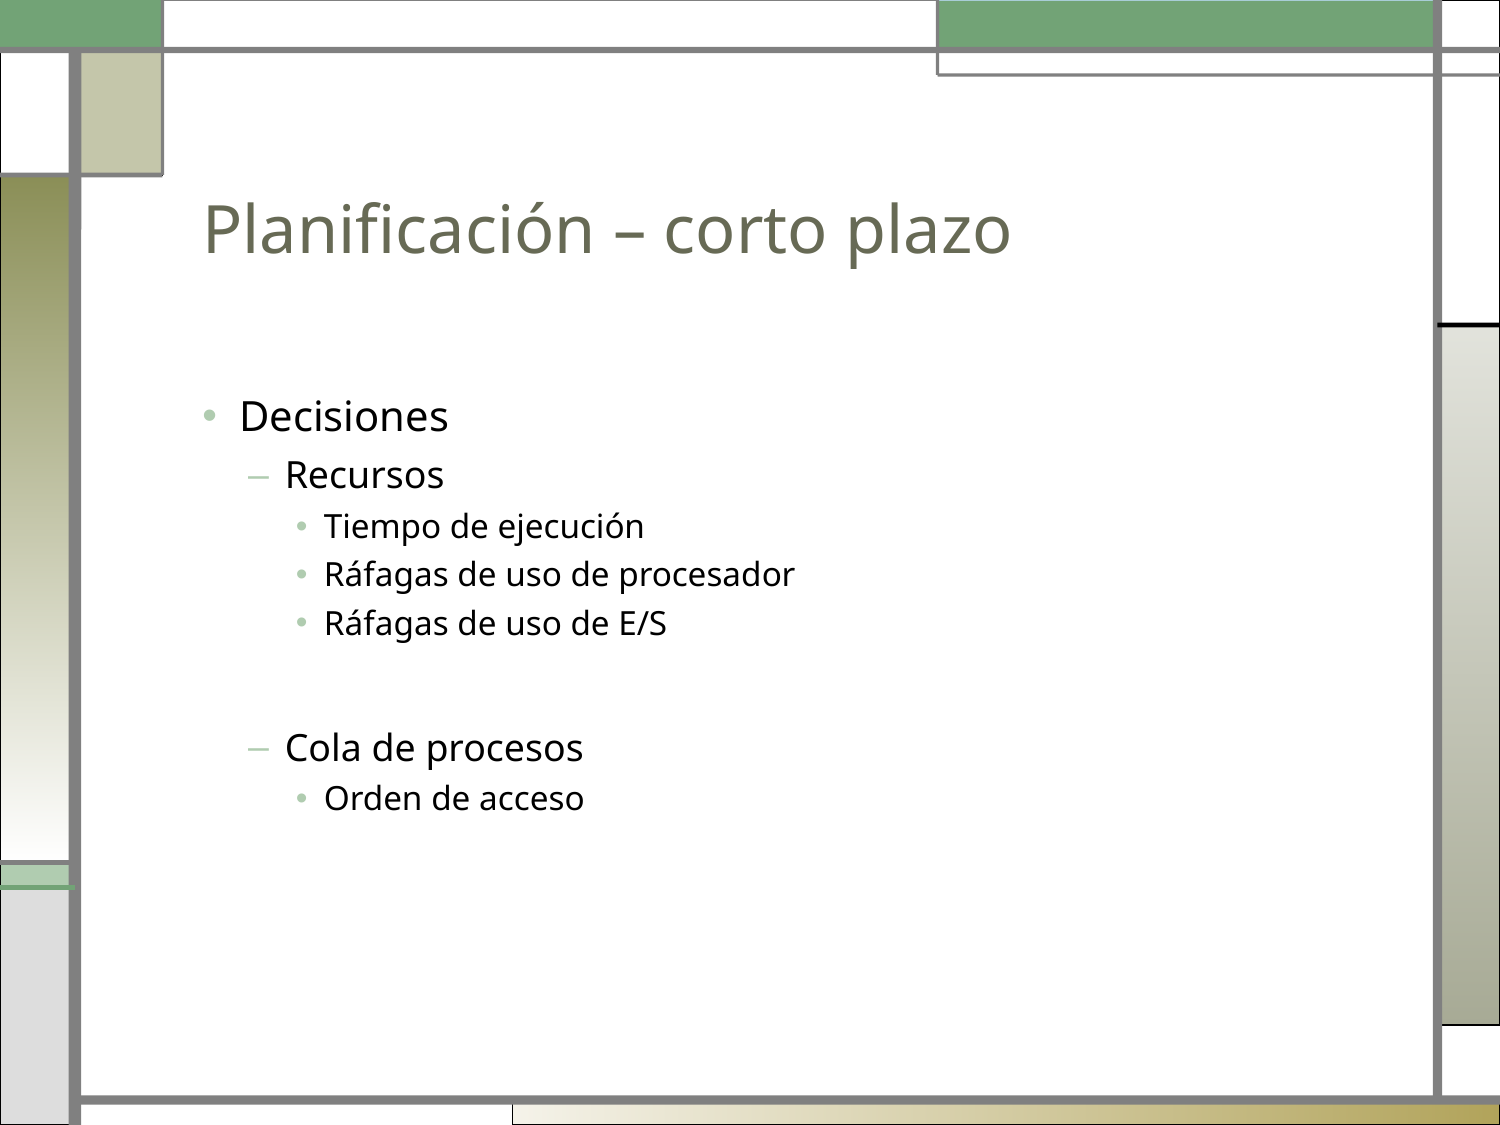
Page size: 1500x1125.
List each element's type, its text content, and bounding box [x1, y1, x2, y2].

list Decisiones Recursos Tiempo de ejecución Ráfagas de uso de procesador Ráfagas de uso de E/S Cola de procesos Orden de acceso [187, 299, 1369, 988]
title Planificación – corto plazo [187, 87, 1369, 275]
